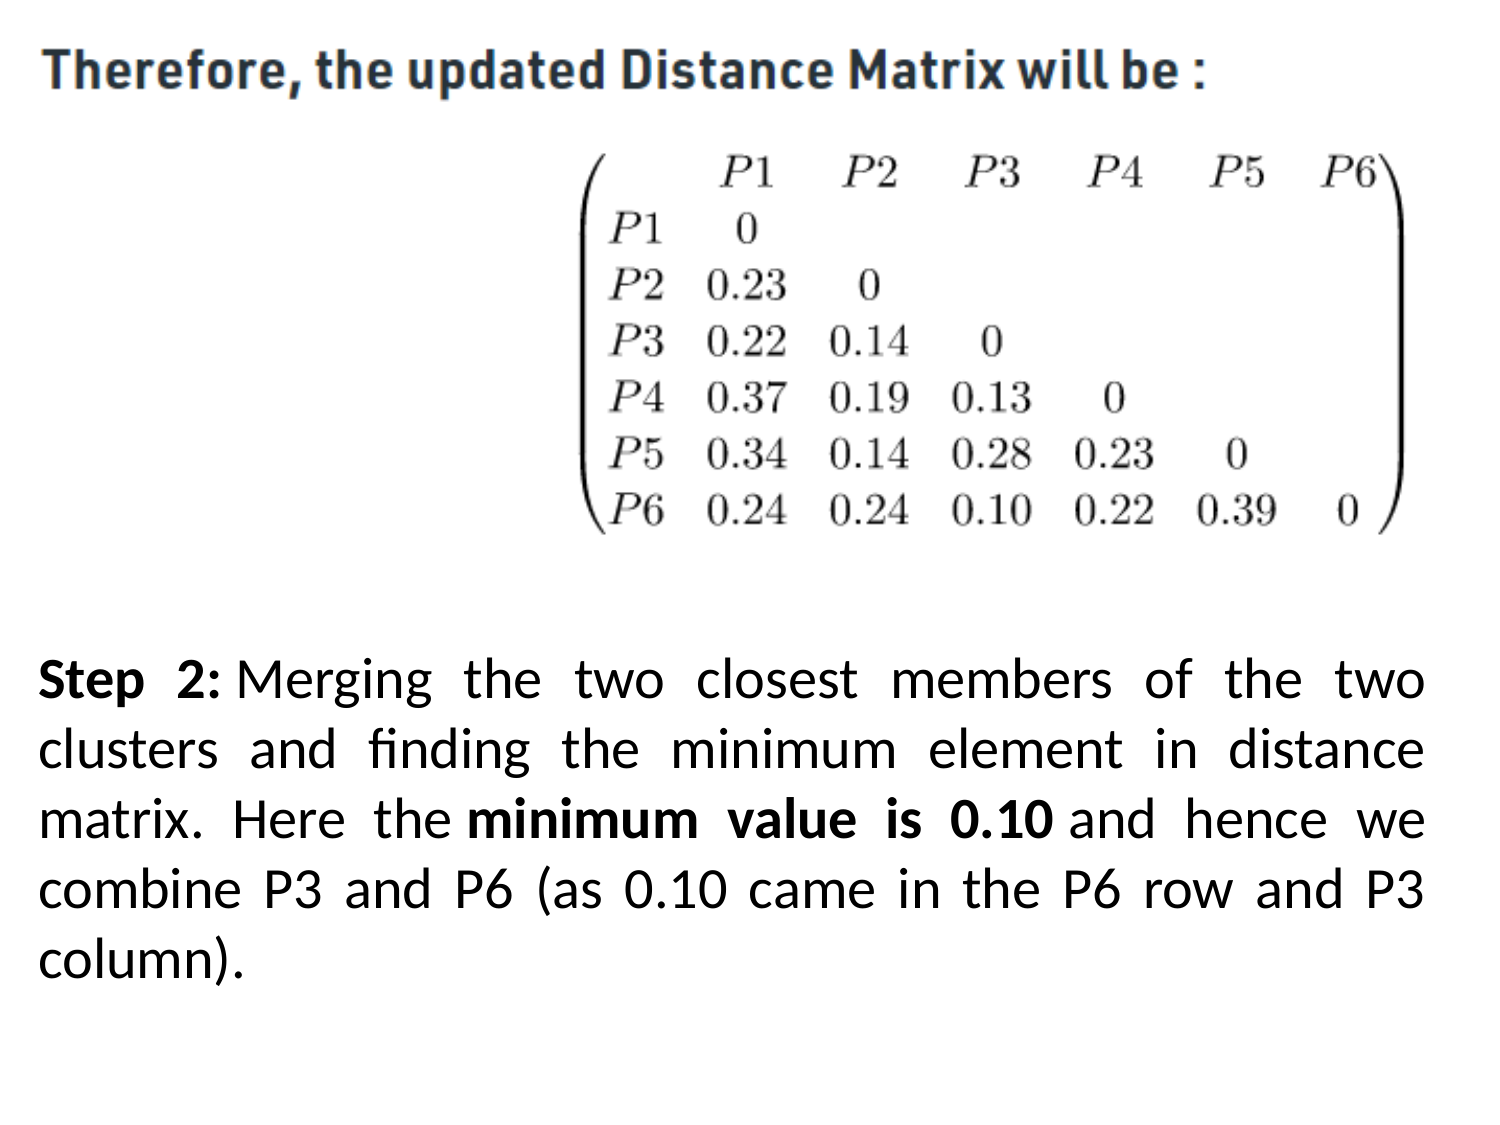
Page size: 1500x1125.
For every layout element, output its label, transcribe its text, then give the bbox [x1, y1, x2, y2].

text_box Step 2: Merging the two closest members of the two clusters and finding the minimum element in distance matrix. Here the minimum value is 0.10 and hence we combine P3 and P6 (as 0.10 came in the P6 row and P3 column). [23, 632, 1442, 998]
picture [23, 34, 1471, 560]
